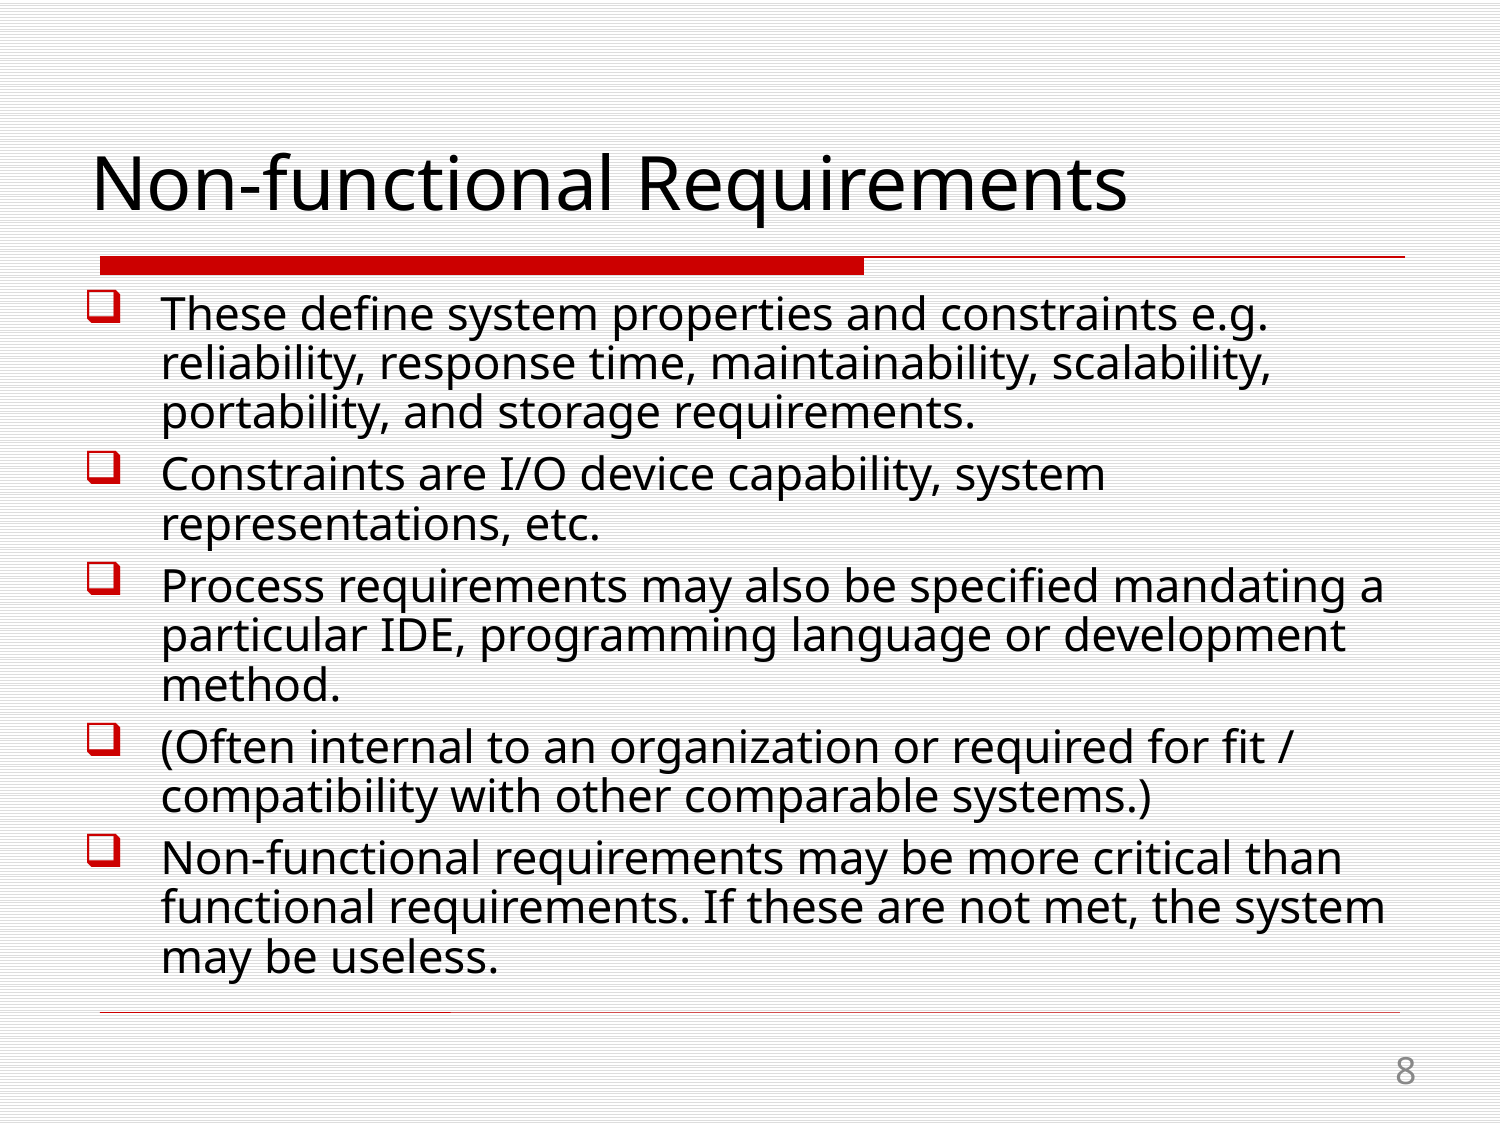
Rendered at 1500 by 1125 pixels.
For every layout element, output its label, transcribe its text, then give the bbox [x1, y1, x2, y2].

title Non-functional Requirements [74, 44, 1272, 233]
text_box 8 [1074, 1038, 1426, 1107]
list These define system properties and constraints e.g. reliability, response time, maintainability, scalability, portability, and storage requirements. Constraints are I/O device capability, system representations, etc. Process requirements may also be specified mandating a particular IDE, programming language or development method. (Often internal to an organization or required for fit / compatibility with other comparable systems.) Non-functional requirements may be more critical than functional requirements. If these are not met, the system may be useless. [74, 282, 1426, 1026]
